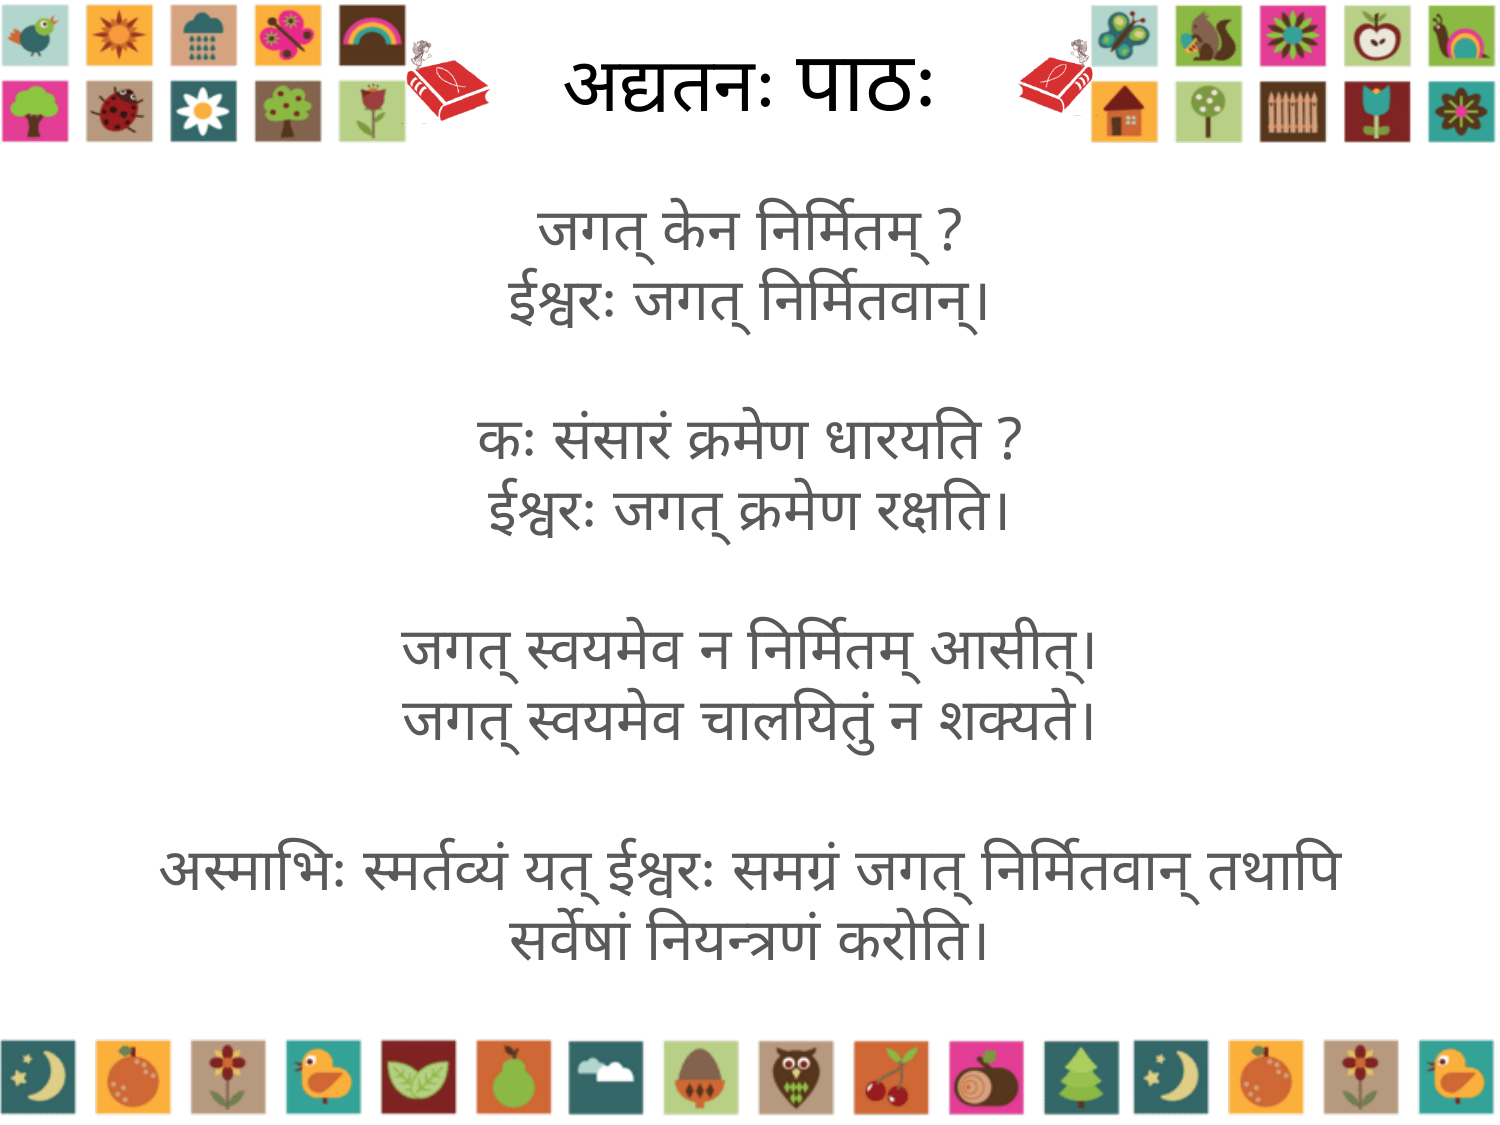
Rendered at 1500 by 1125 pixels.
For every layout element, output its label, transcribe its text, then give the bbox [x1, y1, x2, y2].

text_box अद्यतनः पाठः [425, 20, 1078, 136]
text_box जगत् केन निर्मितम् ? ईश्वरः जगत् निर्मितवान्। कः संसारं क्रमेण धारयति ? ईश्वरः जगत् क्रमेण रक्षति। जगत् स्वयमेव न निर्मितम् आसीत्। जगत् स्वयमेव चालयितुं न शक्यते। अस्माभिः स्मर्तव्यं यत् ईश्वरः समग्रं जगत् निर्मितवान् तथापि सर्वेषां नियन्त्रणं करोति। [76, 184, 1424, 979]
picture [0, 3, 520, 150]
picture [991, 3, 1500, 150]
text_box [0, 1028, 1500, 1118]
